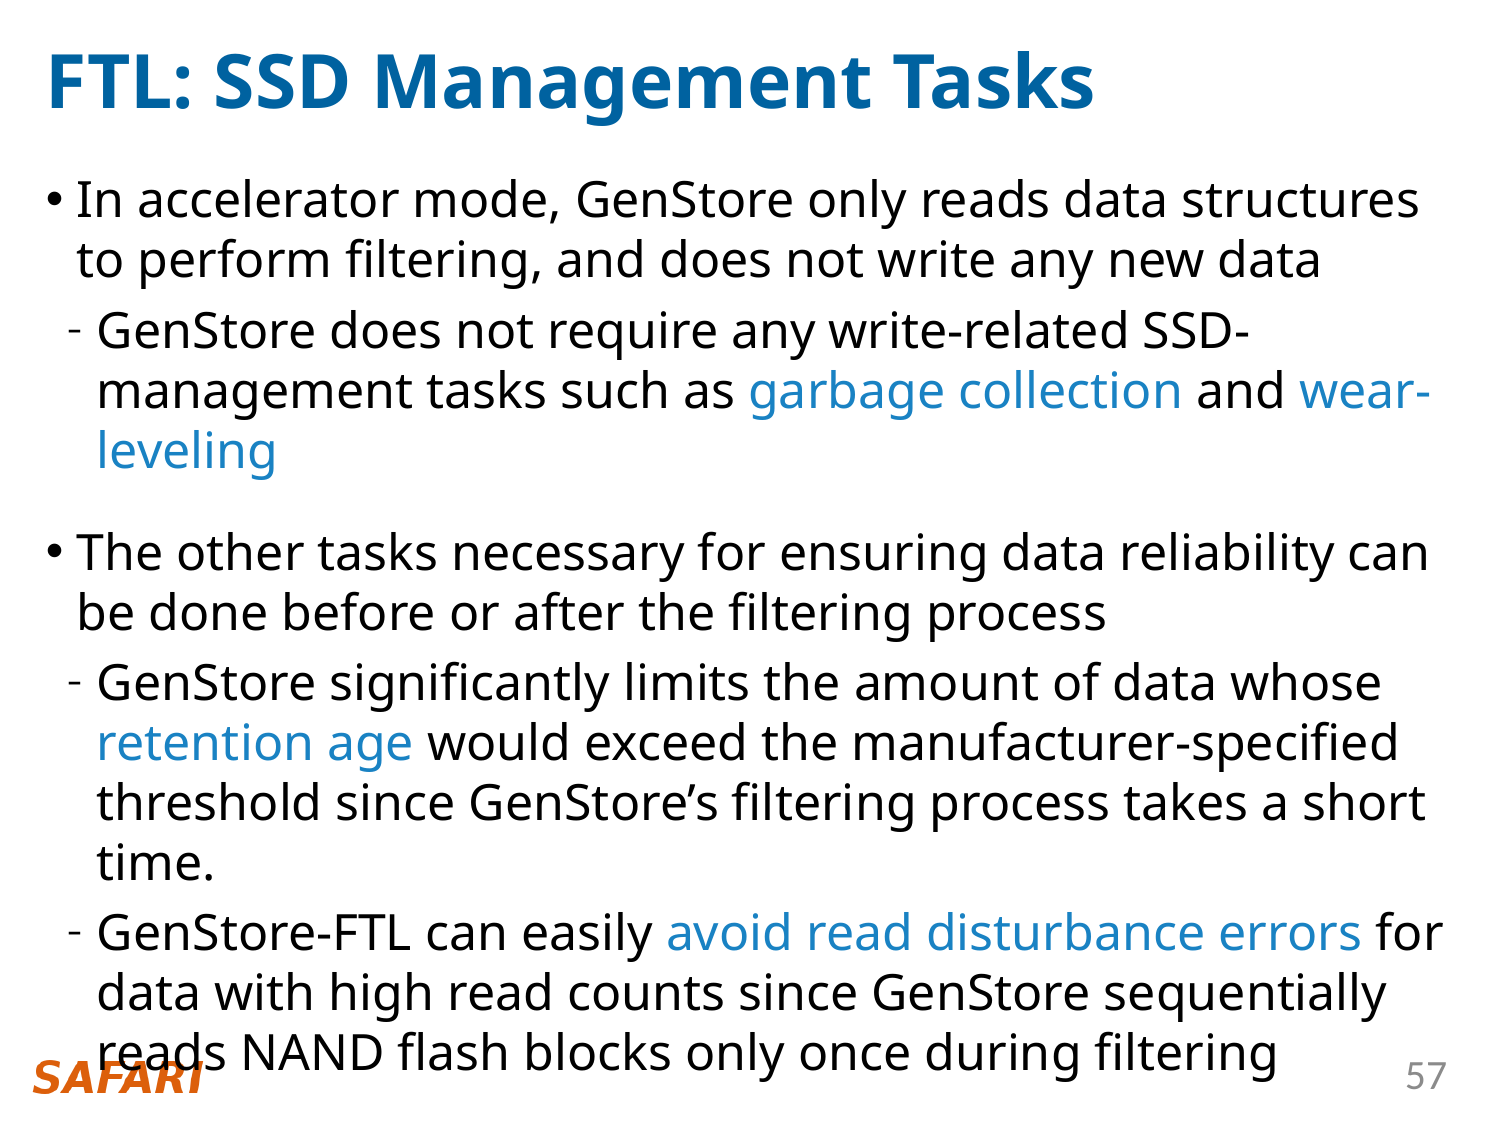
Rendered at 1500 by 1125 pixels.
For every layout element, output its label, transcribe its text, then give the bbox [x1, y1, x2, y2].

list In accelerator mode, GenStore only reads data structures to perform filtering, and does not write any new data GenStore does not require any write-related SSD-management tasks such as garbage collection and wear-leveling The other tasks necessary for ensuring data reliability can be done before or after the filtering process GenStore significantly limits the amount of data whose retention age would exceed the manufacturer-specified threshold since GenStore’s filtering process takes a short time. GenStore-FTL can easily avoid read disturbance errors for data with high read counts since GenStore sequentially reads NAND flash blocks only once during filtering [31, 160, 1475, 1043]
picture [31, 1051, 209, 1104]
title FTL: SSD Management Tasks [31, 15, 1475, 143]
